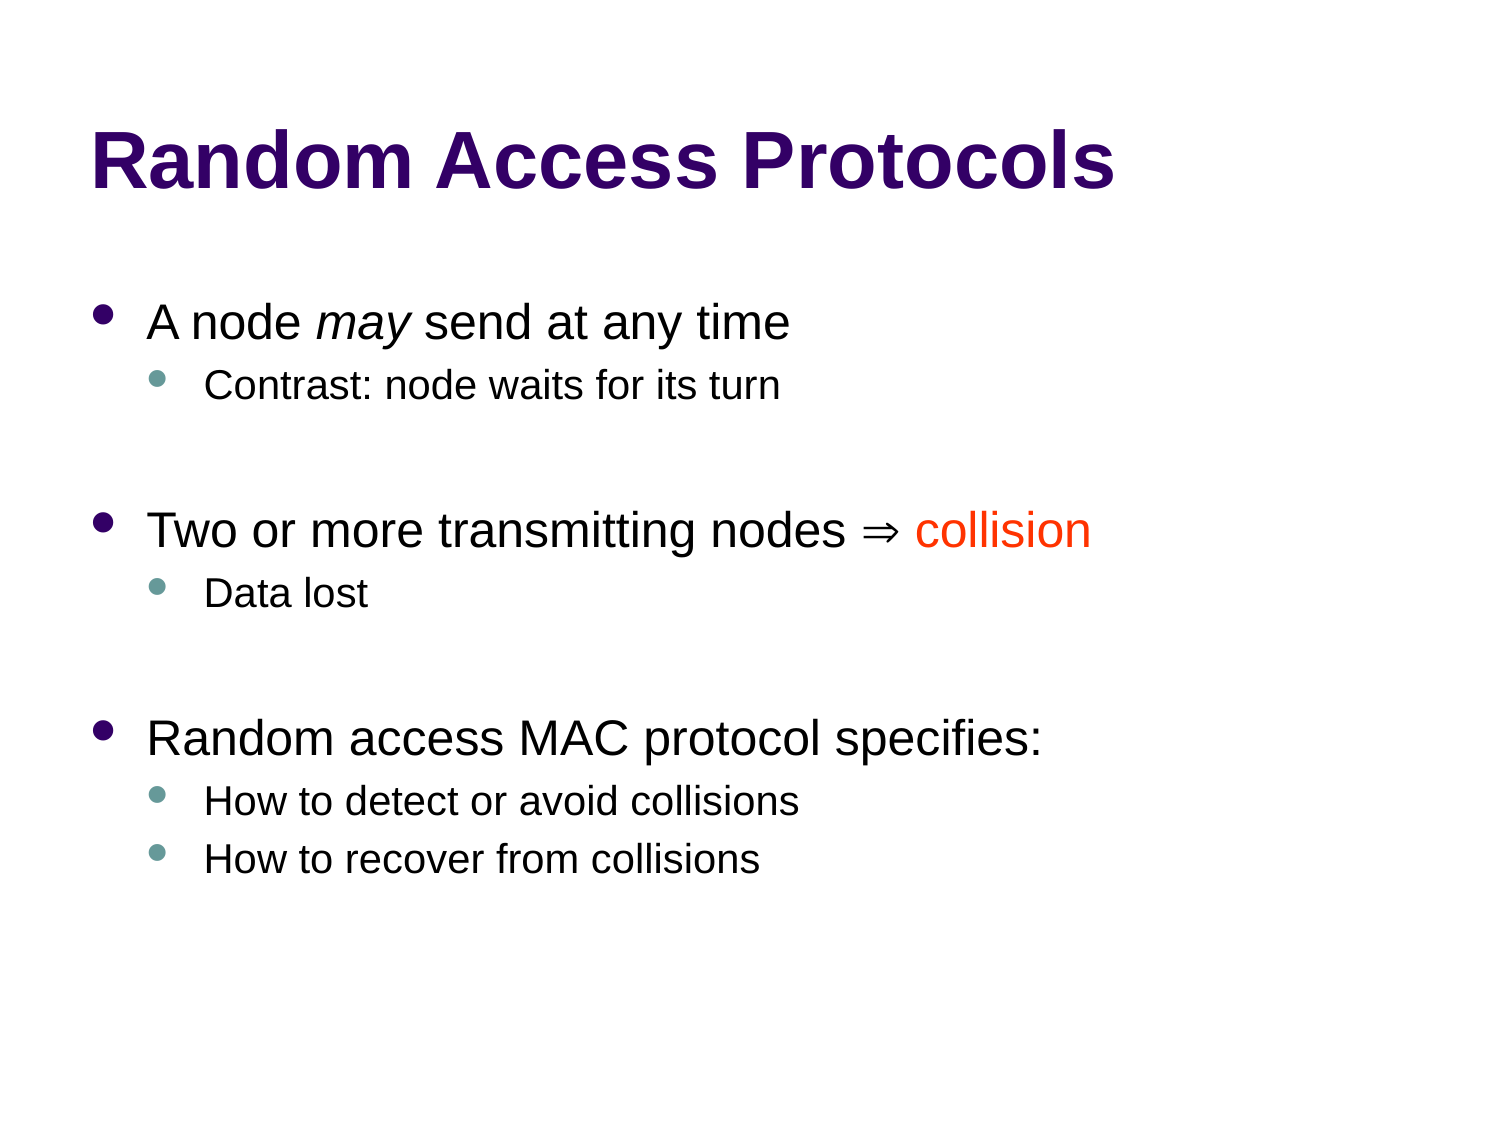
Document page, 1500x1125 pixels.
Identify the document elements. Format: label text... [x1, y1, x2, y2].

list A node may send at any time Contrast: node waits for its turn Two or more transmitting nodes  collision Data lost Random access MAC protocol specifies: How to detect or avoid collisions How to recover from collisions [75, 282, 1475, 1006]
title Random Access Protocols [75, 20, 1475, 213]
